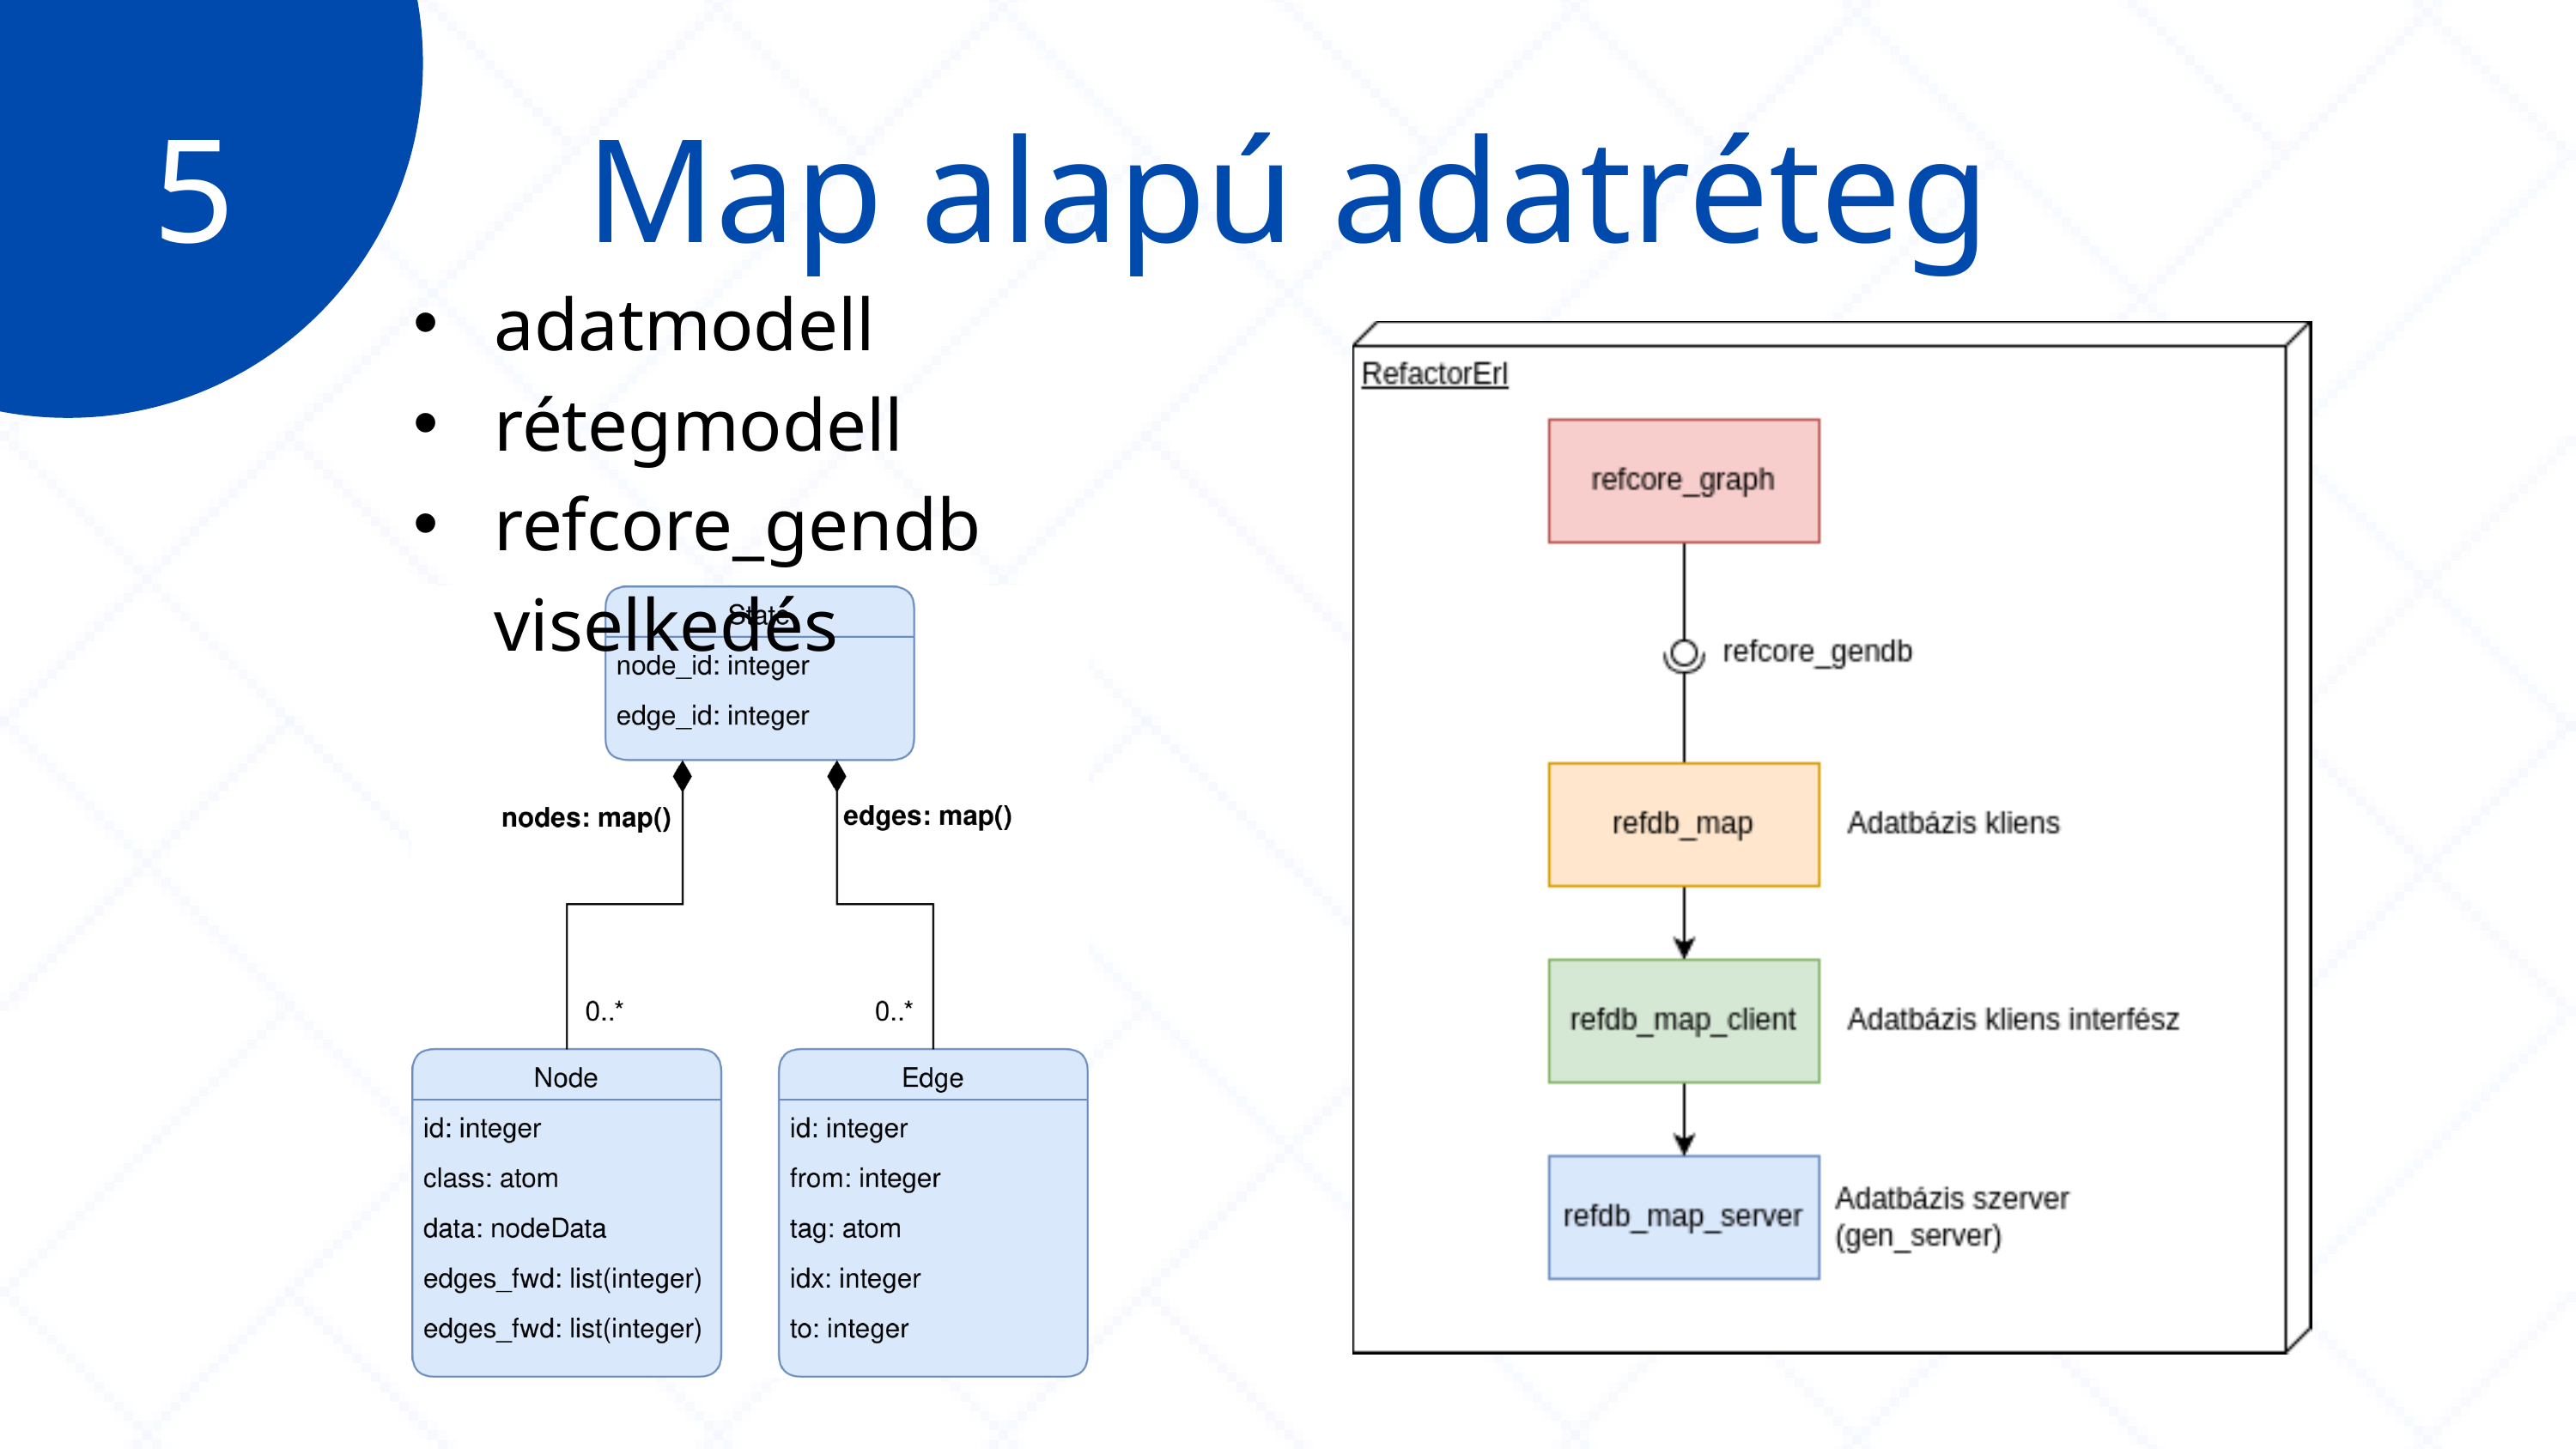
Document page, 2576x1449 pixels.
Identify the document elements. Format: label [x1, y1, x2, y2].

text_box [0, 0, 2576, 1449]
text_box [0, 0, 423, 418]
picture [411, 585, 1089, 1379]
picture [1352, 321, 2312, 1355]
